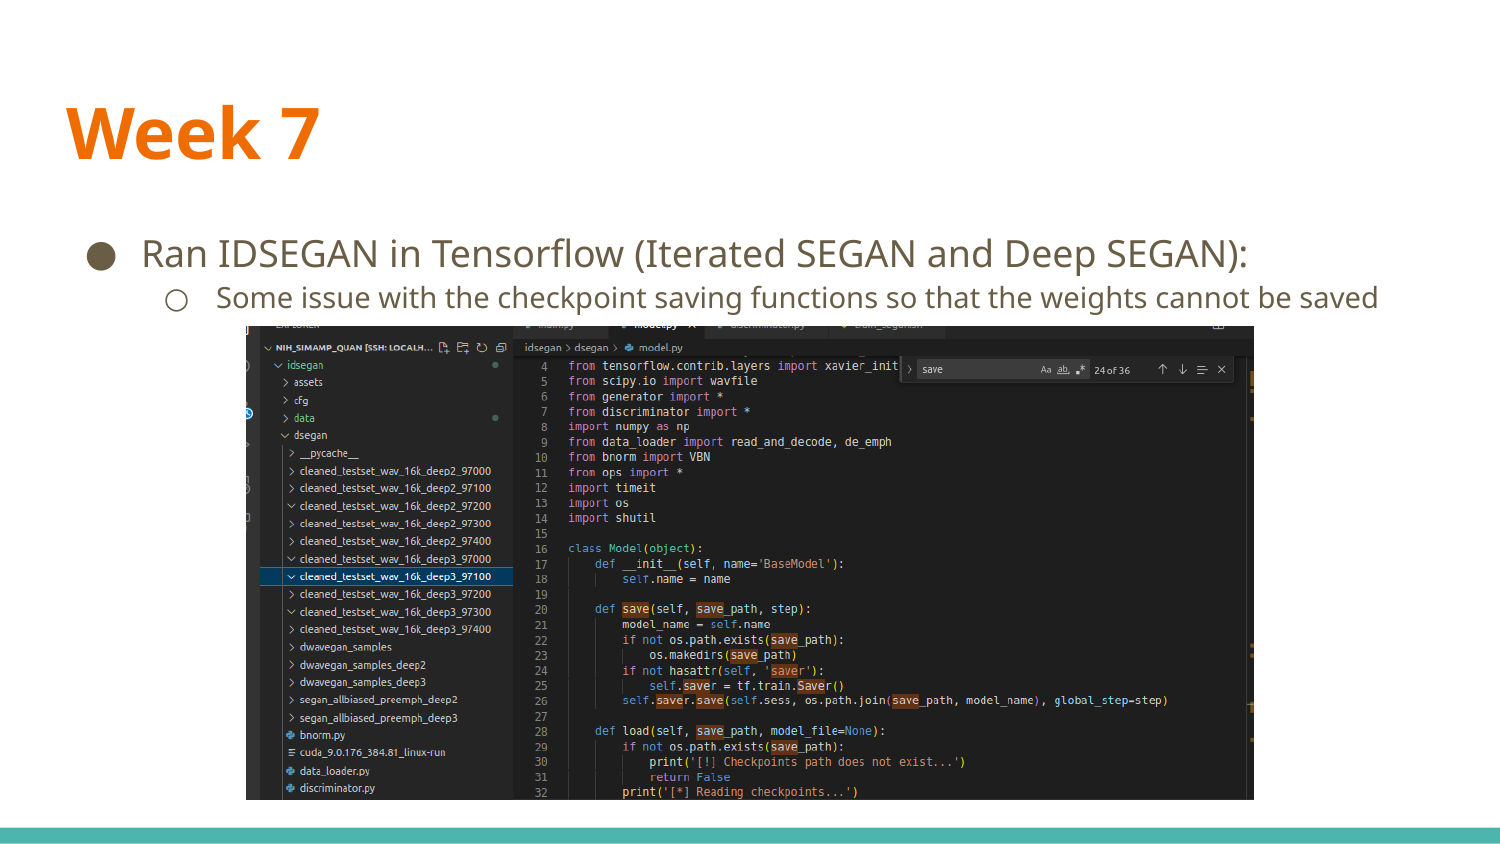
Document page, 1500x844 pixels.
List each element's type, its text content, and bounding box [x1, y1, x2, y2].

picture [246, 326, 1254, 800]
list Ran IDSEGAN in Tensorflow (Iterated SEGAN and Deep SEGAN): Some issue with the checkpoint saving functions so that the weights cannot be saved [51, 207, 1449, 750]
title Week 7 [51, 72, 1449, 189]
